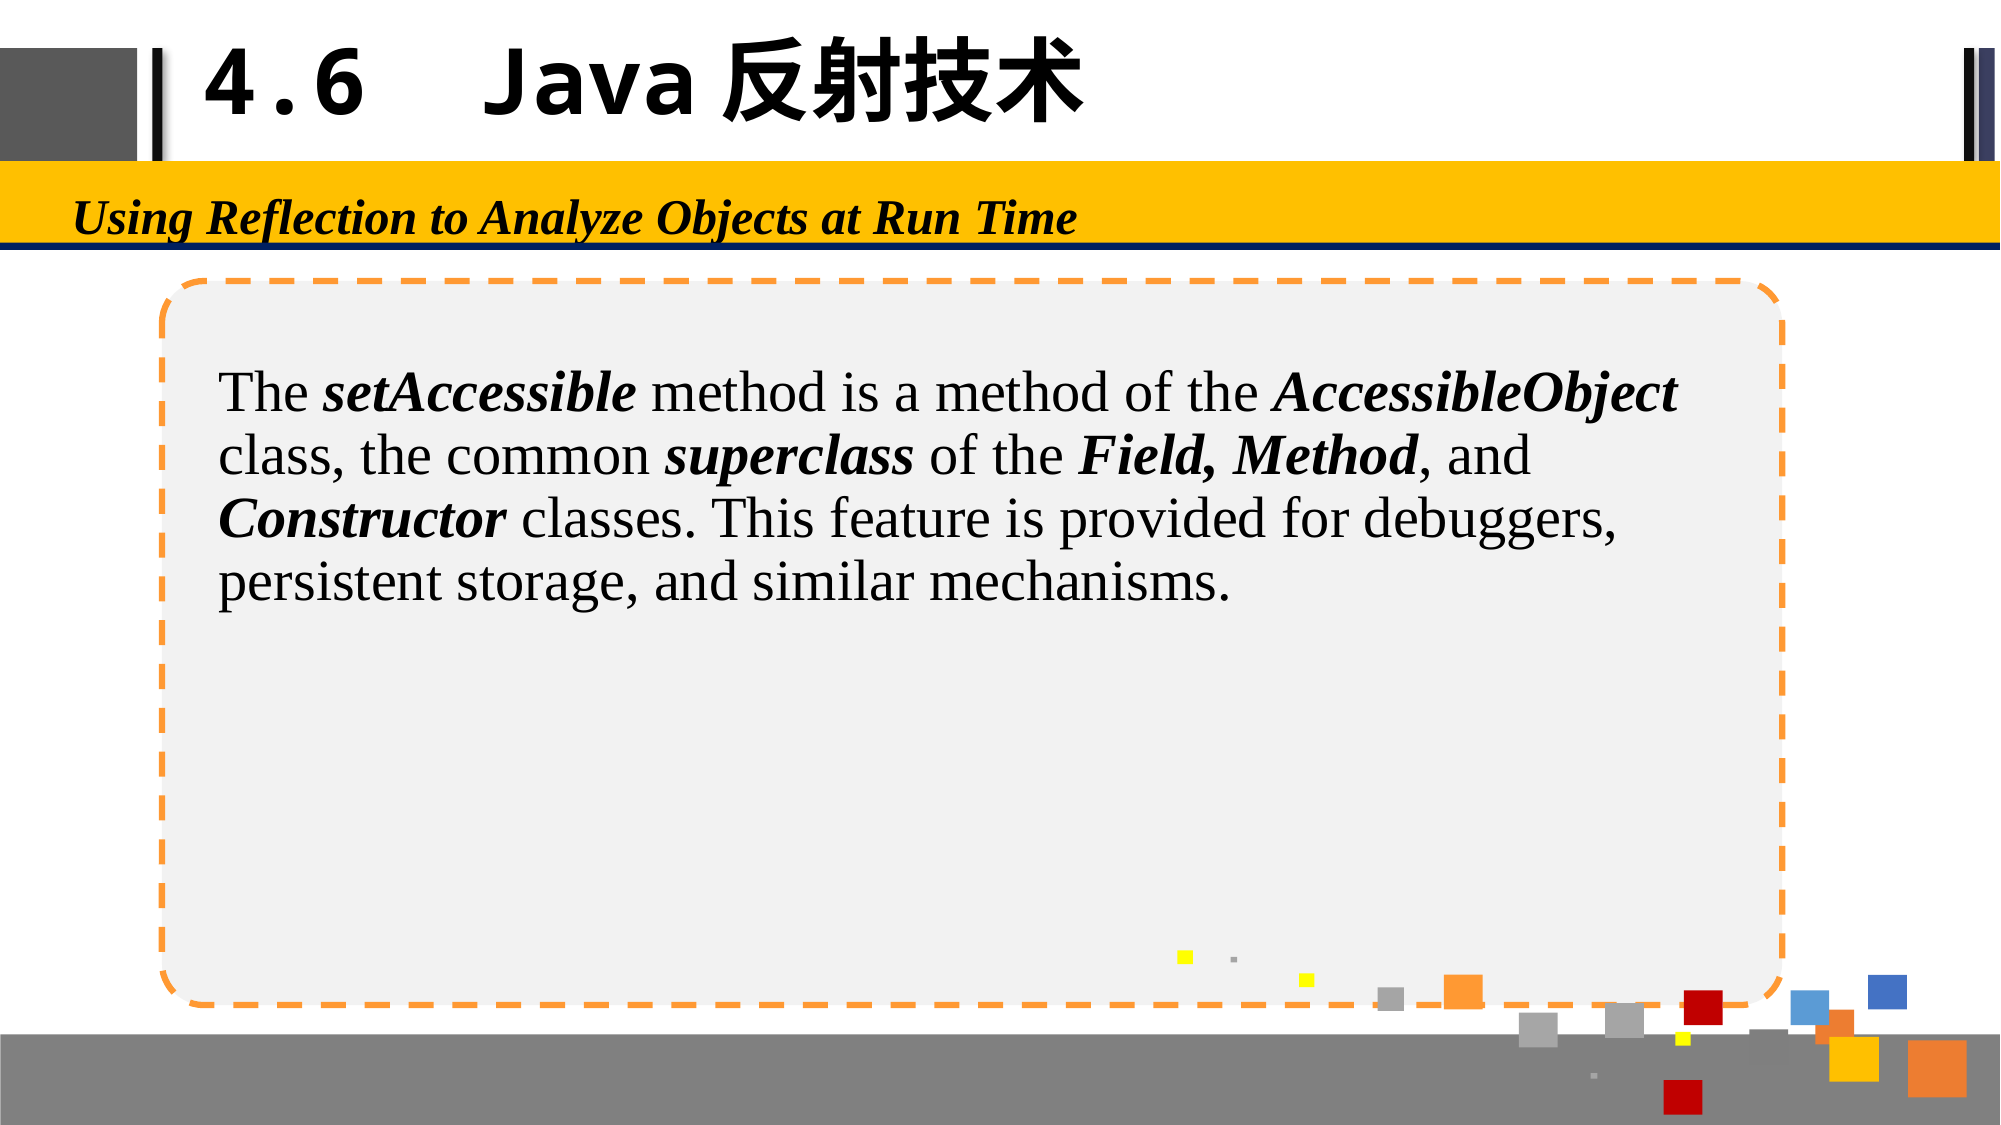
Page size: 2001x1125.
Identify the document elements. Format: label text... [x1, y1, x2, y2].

text_box [0, 1033, 2000, 1125]
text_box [0, 160, 2000, 250]
text_box The setAccessible method is a method of the AccessibleObject class, the common superclass of the Field, Method, and Constructor classes. This feature is provided for debuggers, persistent storage, and similar mechanisms. [203, 353, 1704, 899]
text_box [1177, 950, 1967, 1115]
title 4.6 Java反射技术 [187, 2, 1459, 160]
text_box [160, 279, 1784, 1007]
